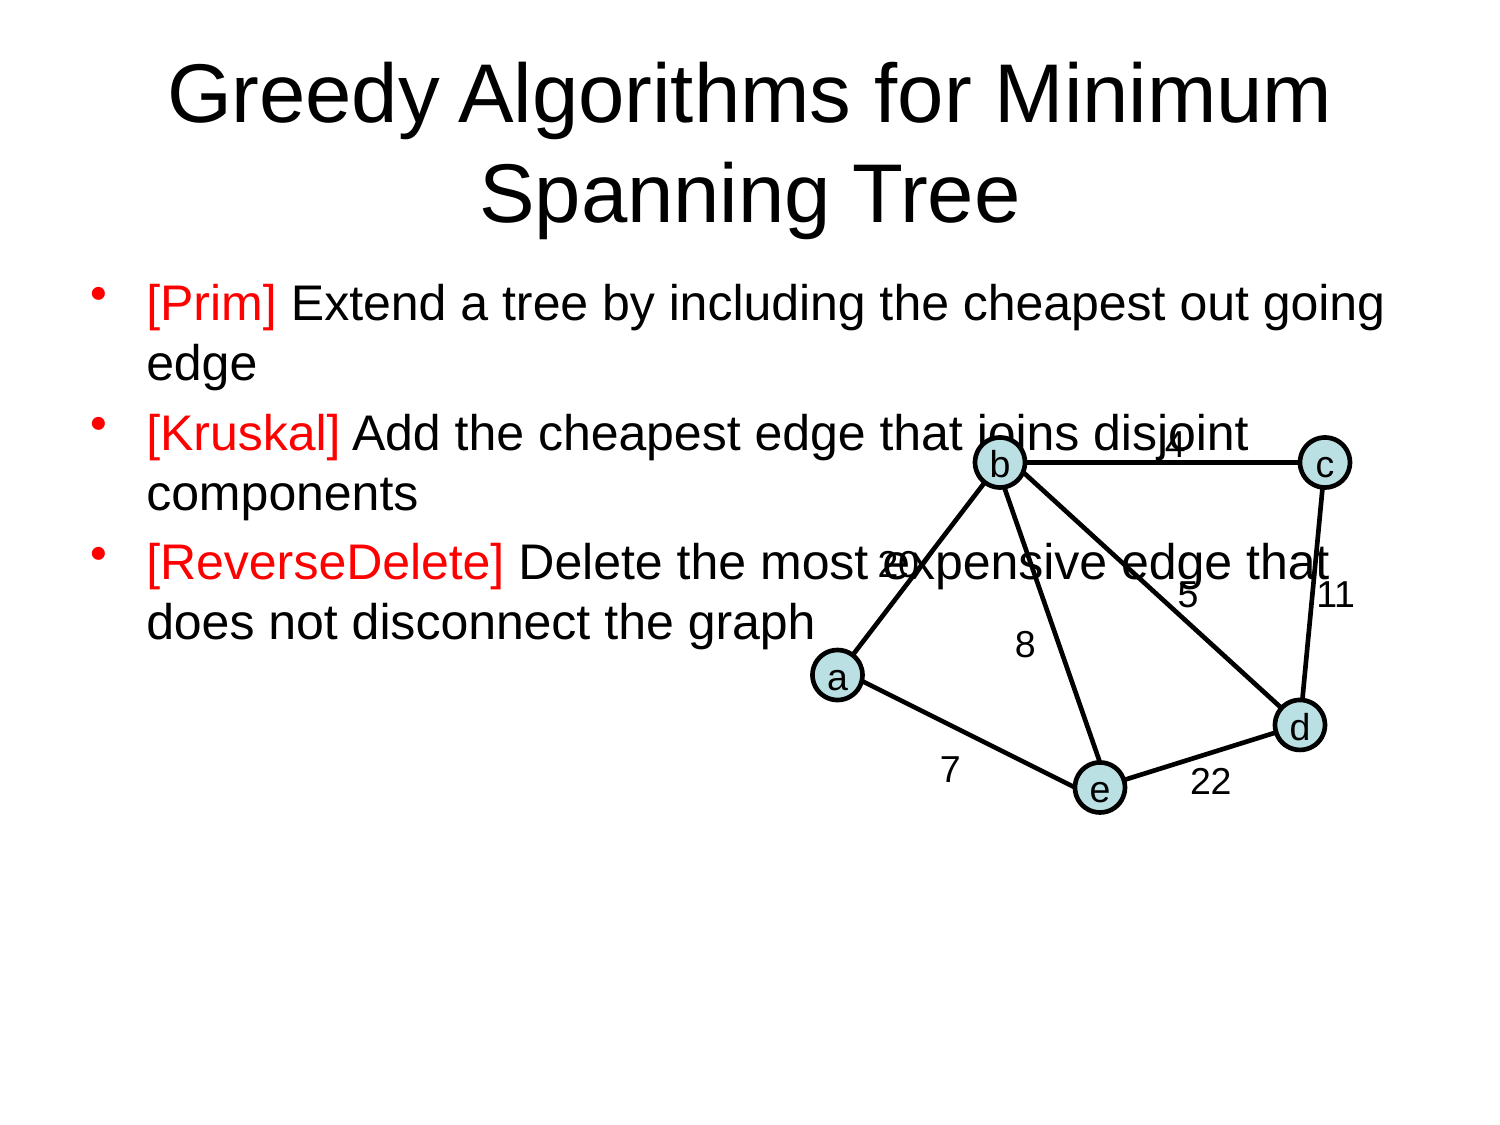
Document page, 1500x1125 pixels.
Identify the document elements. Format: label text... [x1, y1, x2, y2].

title Greedy Algorithms for Minimum Spanning Tree [75, 45, 1425, 233]
text_box d [1275, 699, 1326, 750]
text_box a [812, 650, 863, 701]
text_box 11 [1301, 562, 1371, 623]
list [Prim] Extend a tree by including the cheapest out going edge [Kruskal] Add the cheapest edge that joins disjoint components [ReverseDelete] Delete the most expensive edge that does not disconnect the graph [75, 262, 1425, 1005]
text_box 5 [1162, 562, 1214, 623]
text_box e [1074, 762, 1126, 813]
text_box 22 [1175, 749, 1247, 810]
text_box 4 [1150, 412, 1201, 473]
text_box 7 [925, 737, 976, 798]
text_box 8 [1000, 612, 1051, 673]
text_box c [1299, 437, 1351, 488]
text_box b [975, 437, 1026, 488]
text_box 20 [862, 532, 935, 592]
